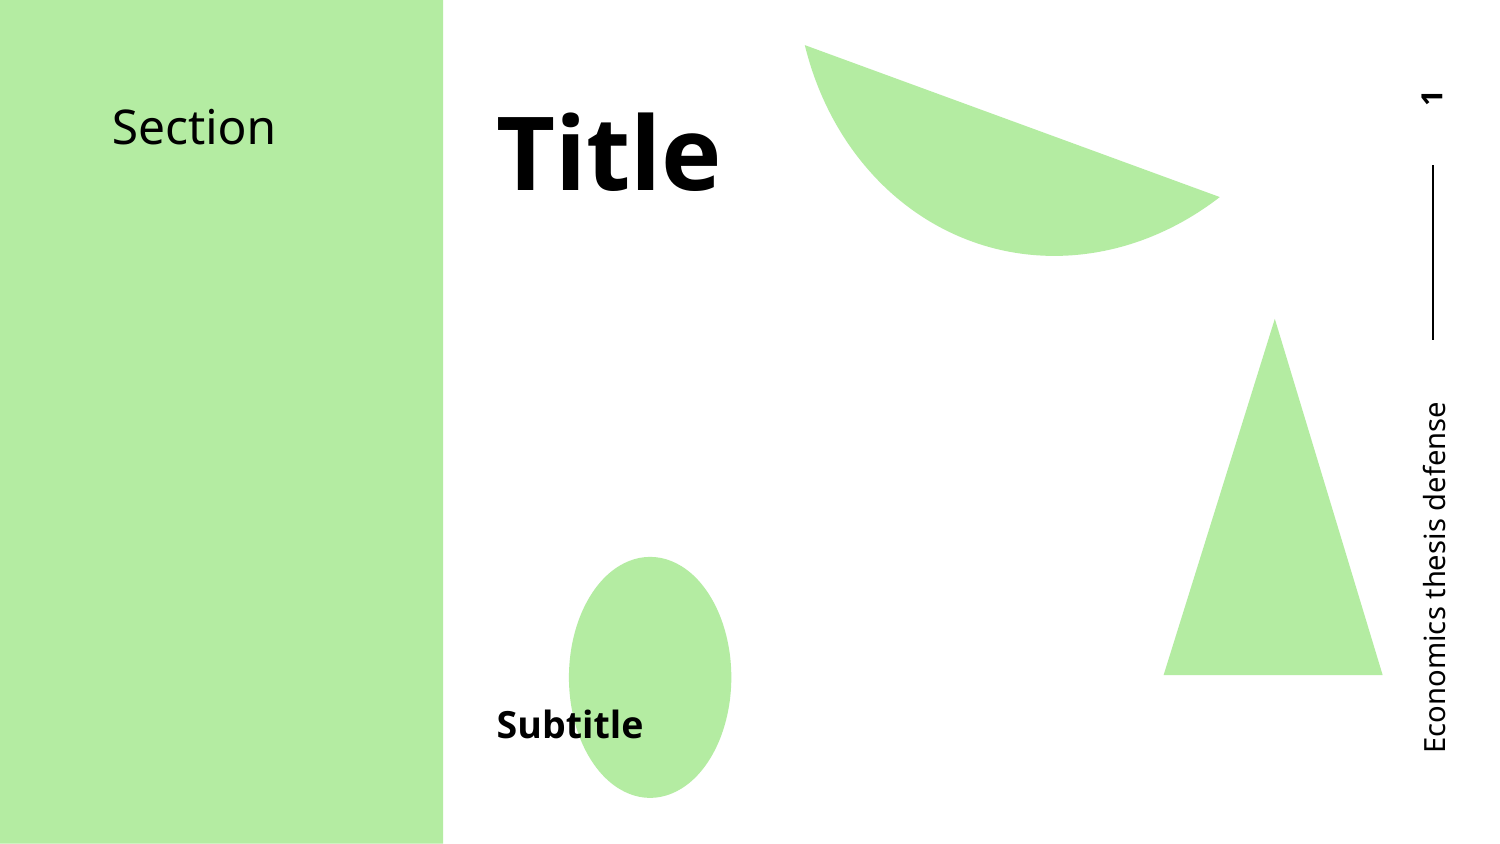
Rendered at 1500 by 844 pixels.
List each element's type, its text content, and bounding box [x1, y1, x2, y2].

slide_number 1 [1400, 75, 1466, 166]
subtitle Section [96, 87, 404, 275]
title Title [481, 87, 1383, 665]
subtitle Economics thesis defense [1398, 339, 1469, 769]
subtitle Subtitle [481, 685, 1371, 756]
